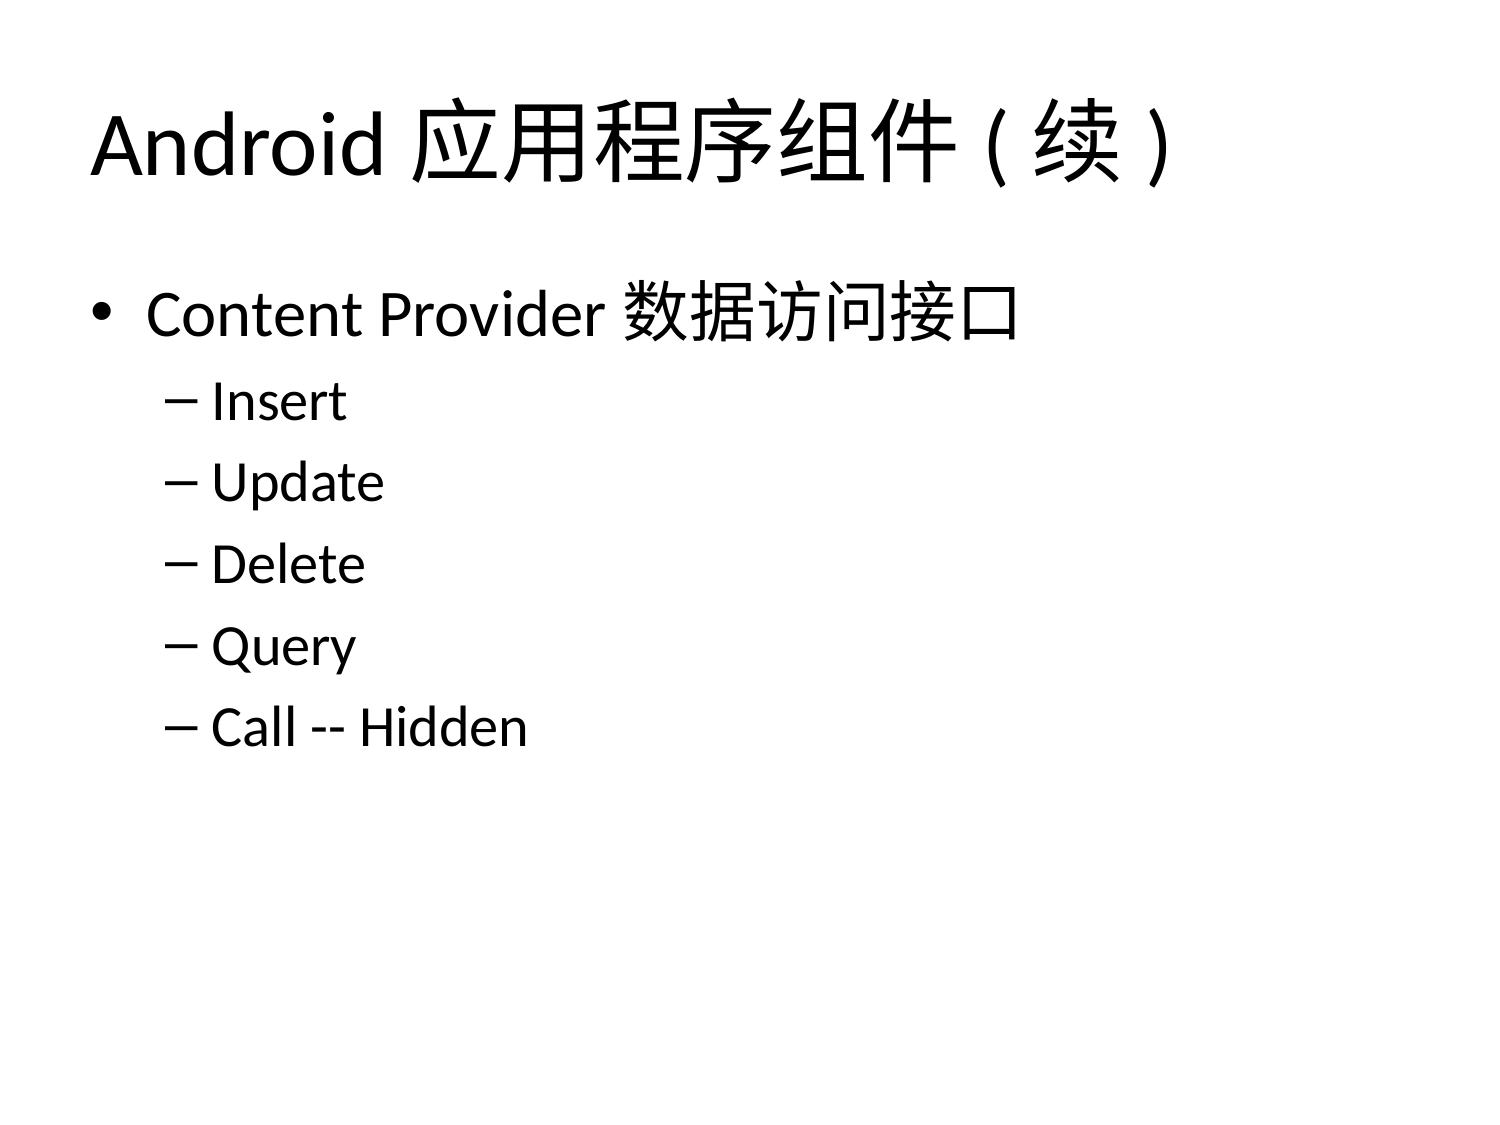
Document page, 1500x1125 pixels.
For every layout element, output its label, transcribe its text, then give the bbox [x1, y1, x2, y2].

list Content Provider数据访问接口 Insert Update Delete Query Call -- Hidden [75, 262, 1425, 1005]
title Android应用程序组件(续) [75, 45, 1425, 233]
